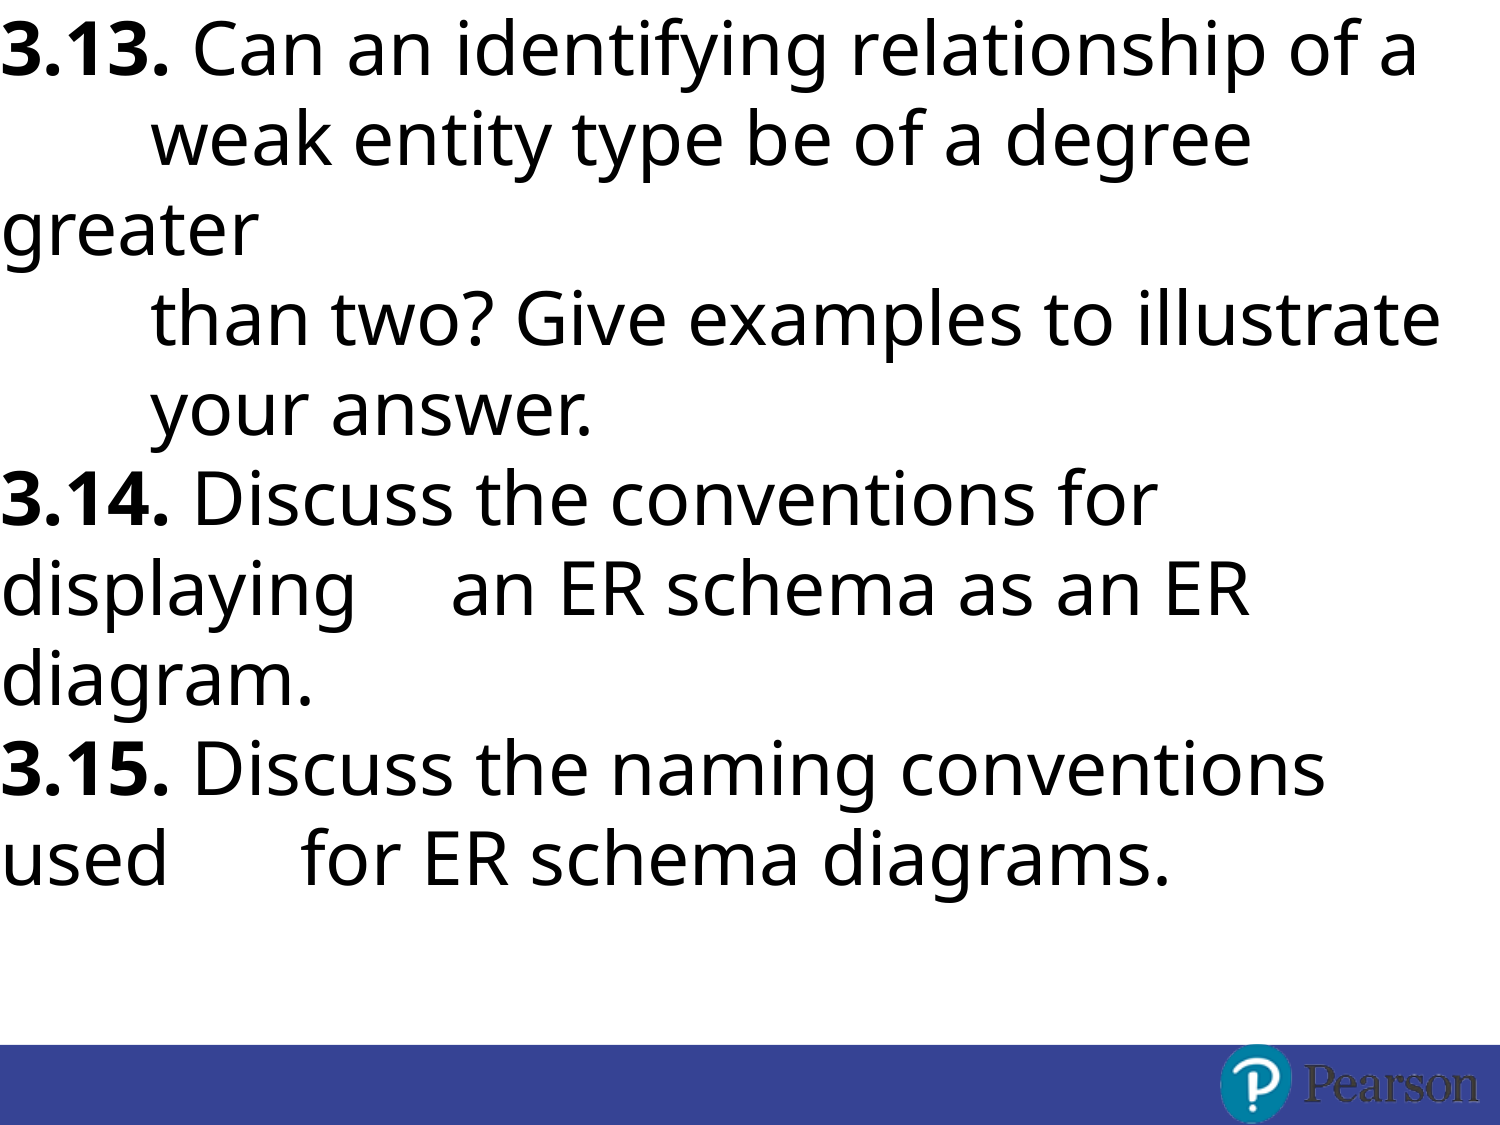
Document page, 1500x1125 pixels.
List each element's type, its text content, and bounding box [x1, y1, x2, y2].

picture [1220, 1044, 1480, 1124]
picture [1249, 1105, 1257, 1112]
picture [1233, 1057, 1280, 1102]
title 3.13. Can an identifying relationship of a weak entity type be of a degree greater than two? Give examples to illustrate your answer. 3.14. Discuss the conventions for displaying an ER schema as an ER diagram. 3.15. Discuss the naming conventions used for ER schema diagrams. [0, 0, 1500, 819]
